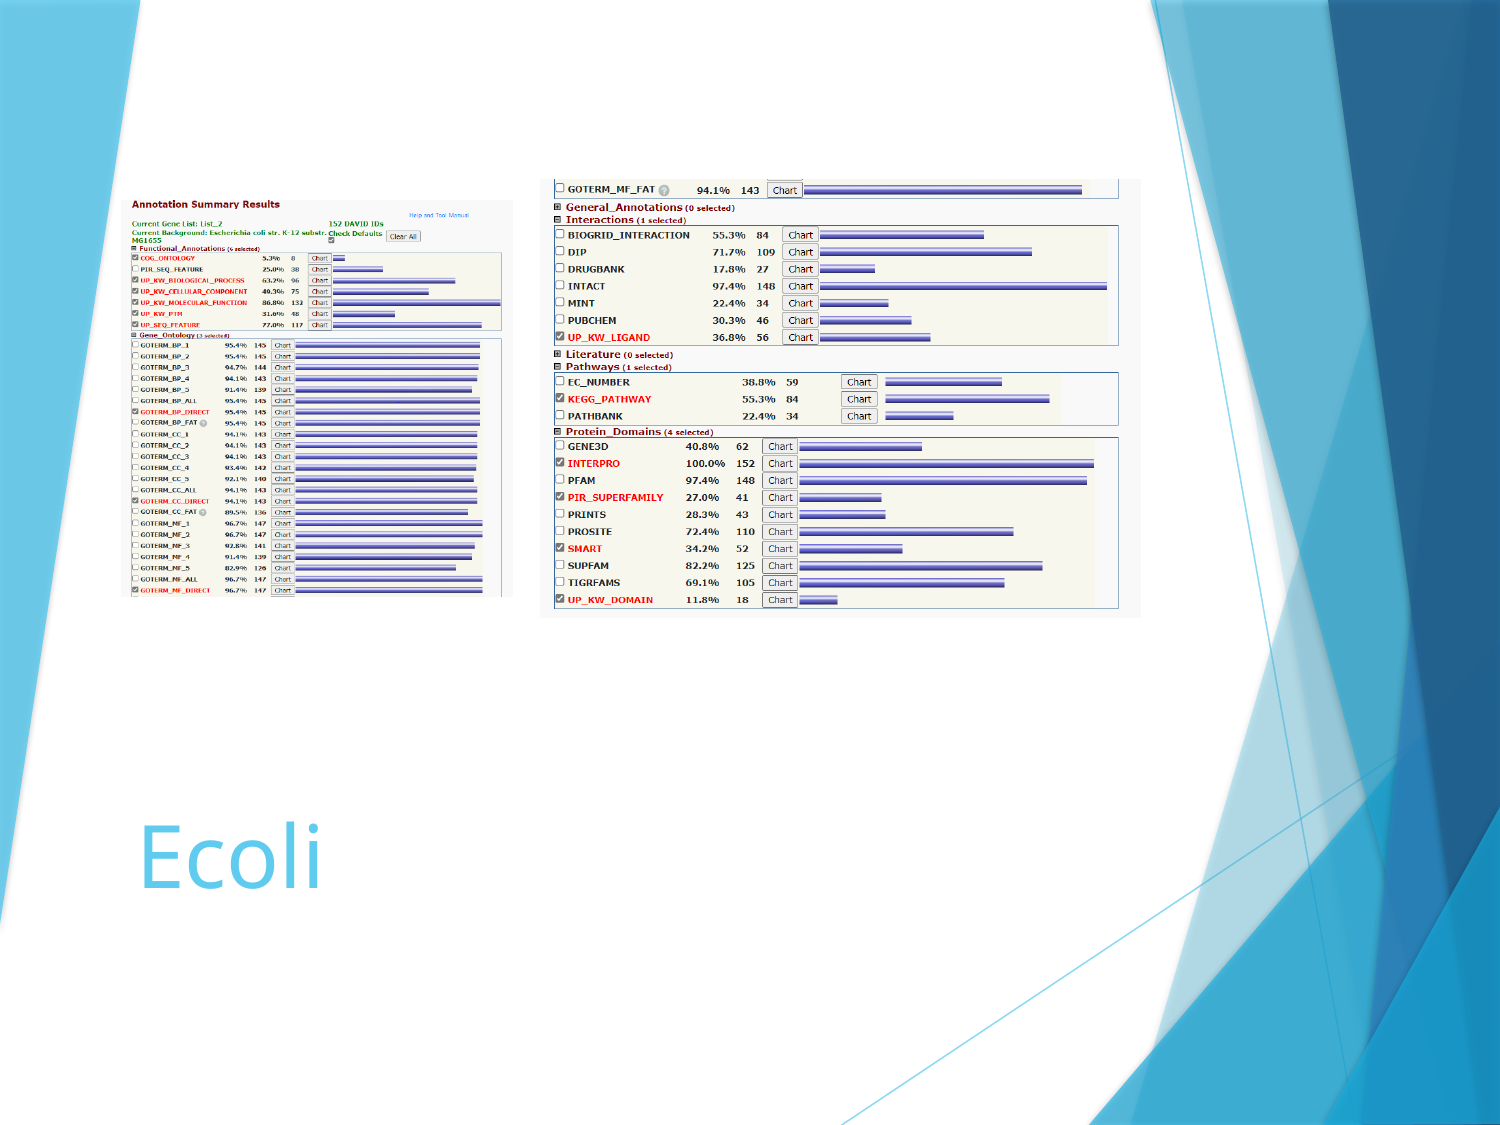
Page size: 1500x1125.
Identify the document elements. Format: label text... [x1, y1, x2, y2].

picture [120, 200, 513, 598]
title Ecoli [121, 733, 1141, 914]
picture [539, 178, 1142, 619]
